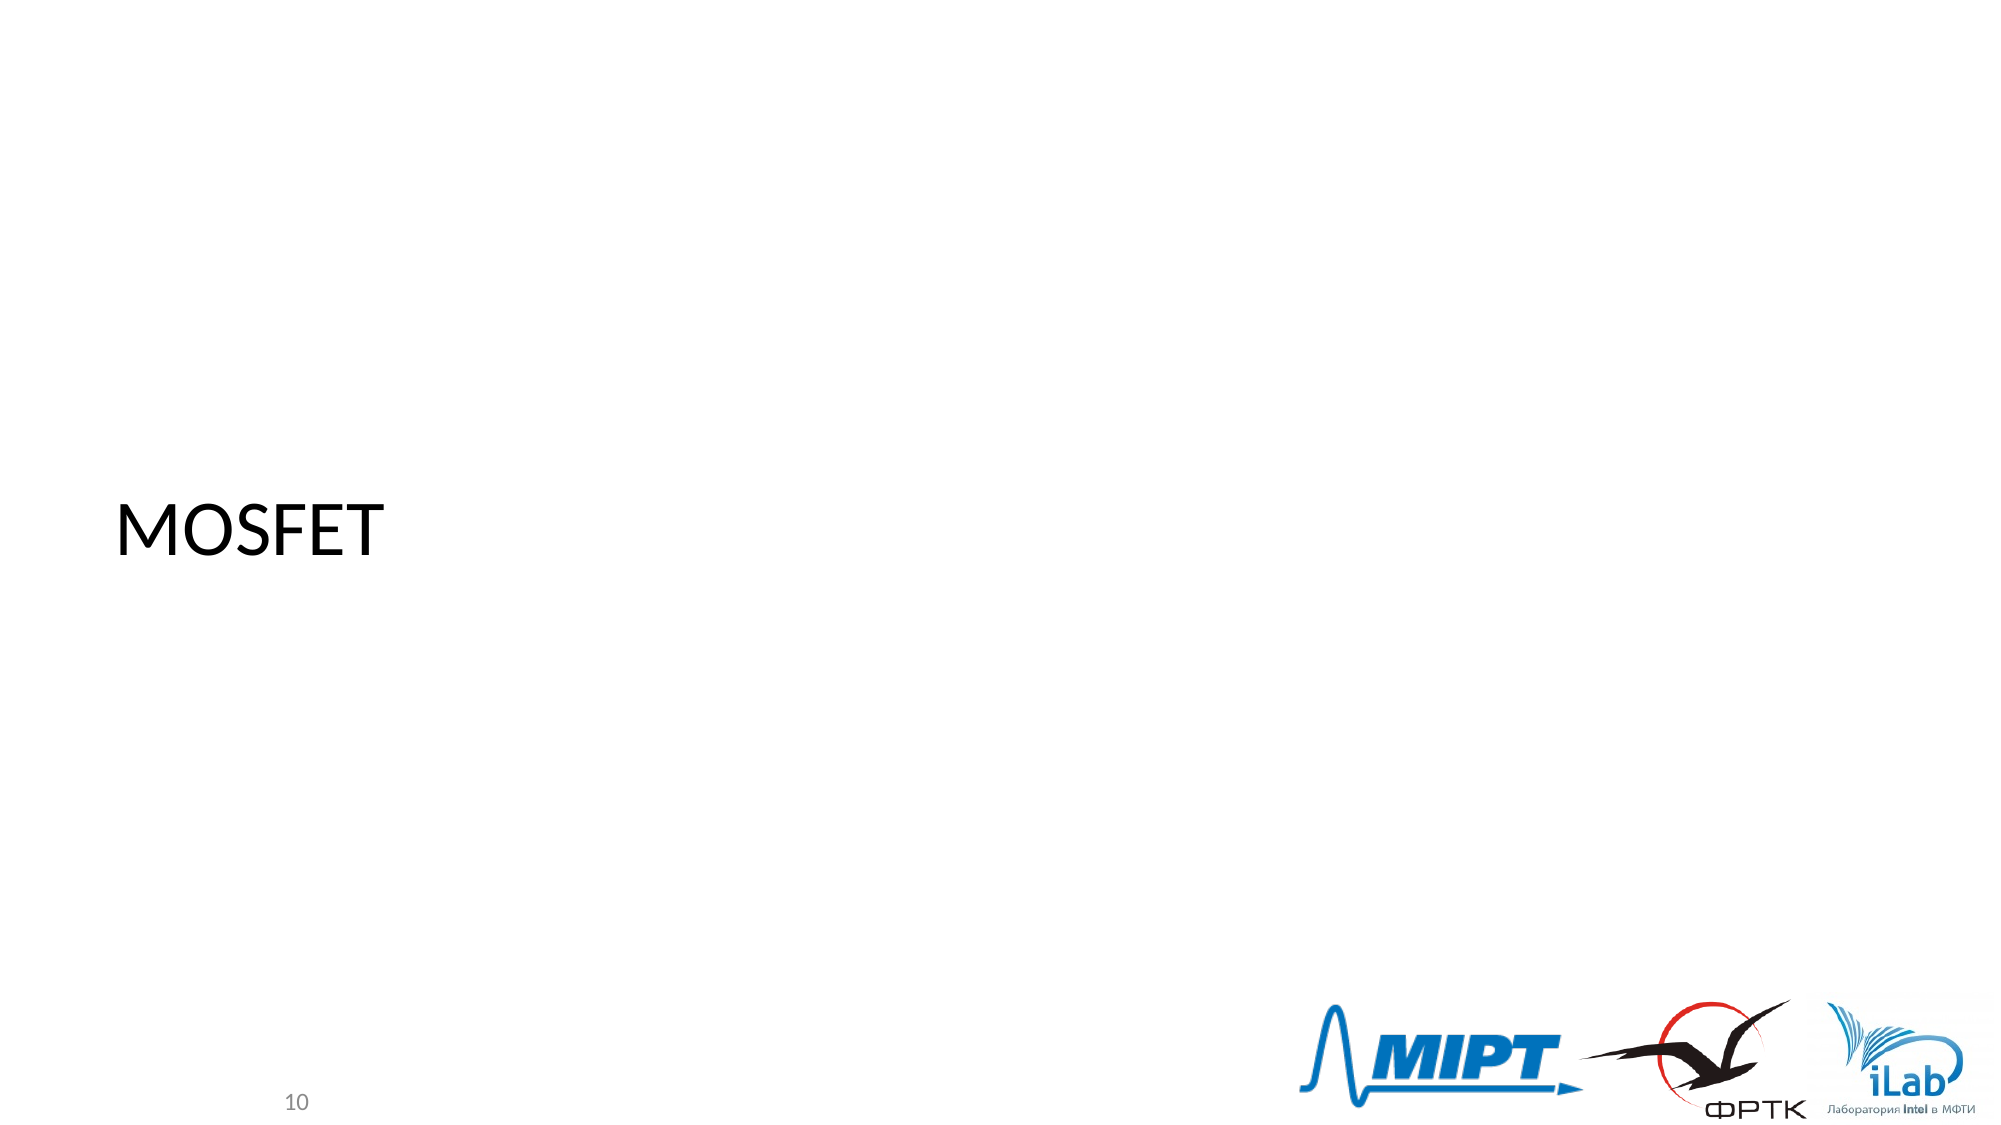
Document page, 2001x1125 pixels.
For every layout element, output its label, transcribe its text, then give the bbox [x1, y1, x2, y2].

picture [1219, 987, 1994, 1125]
title MOSFET [99, 412, 1517, 636]
slide_number 10 [262, 1074, 331, 1125]
